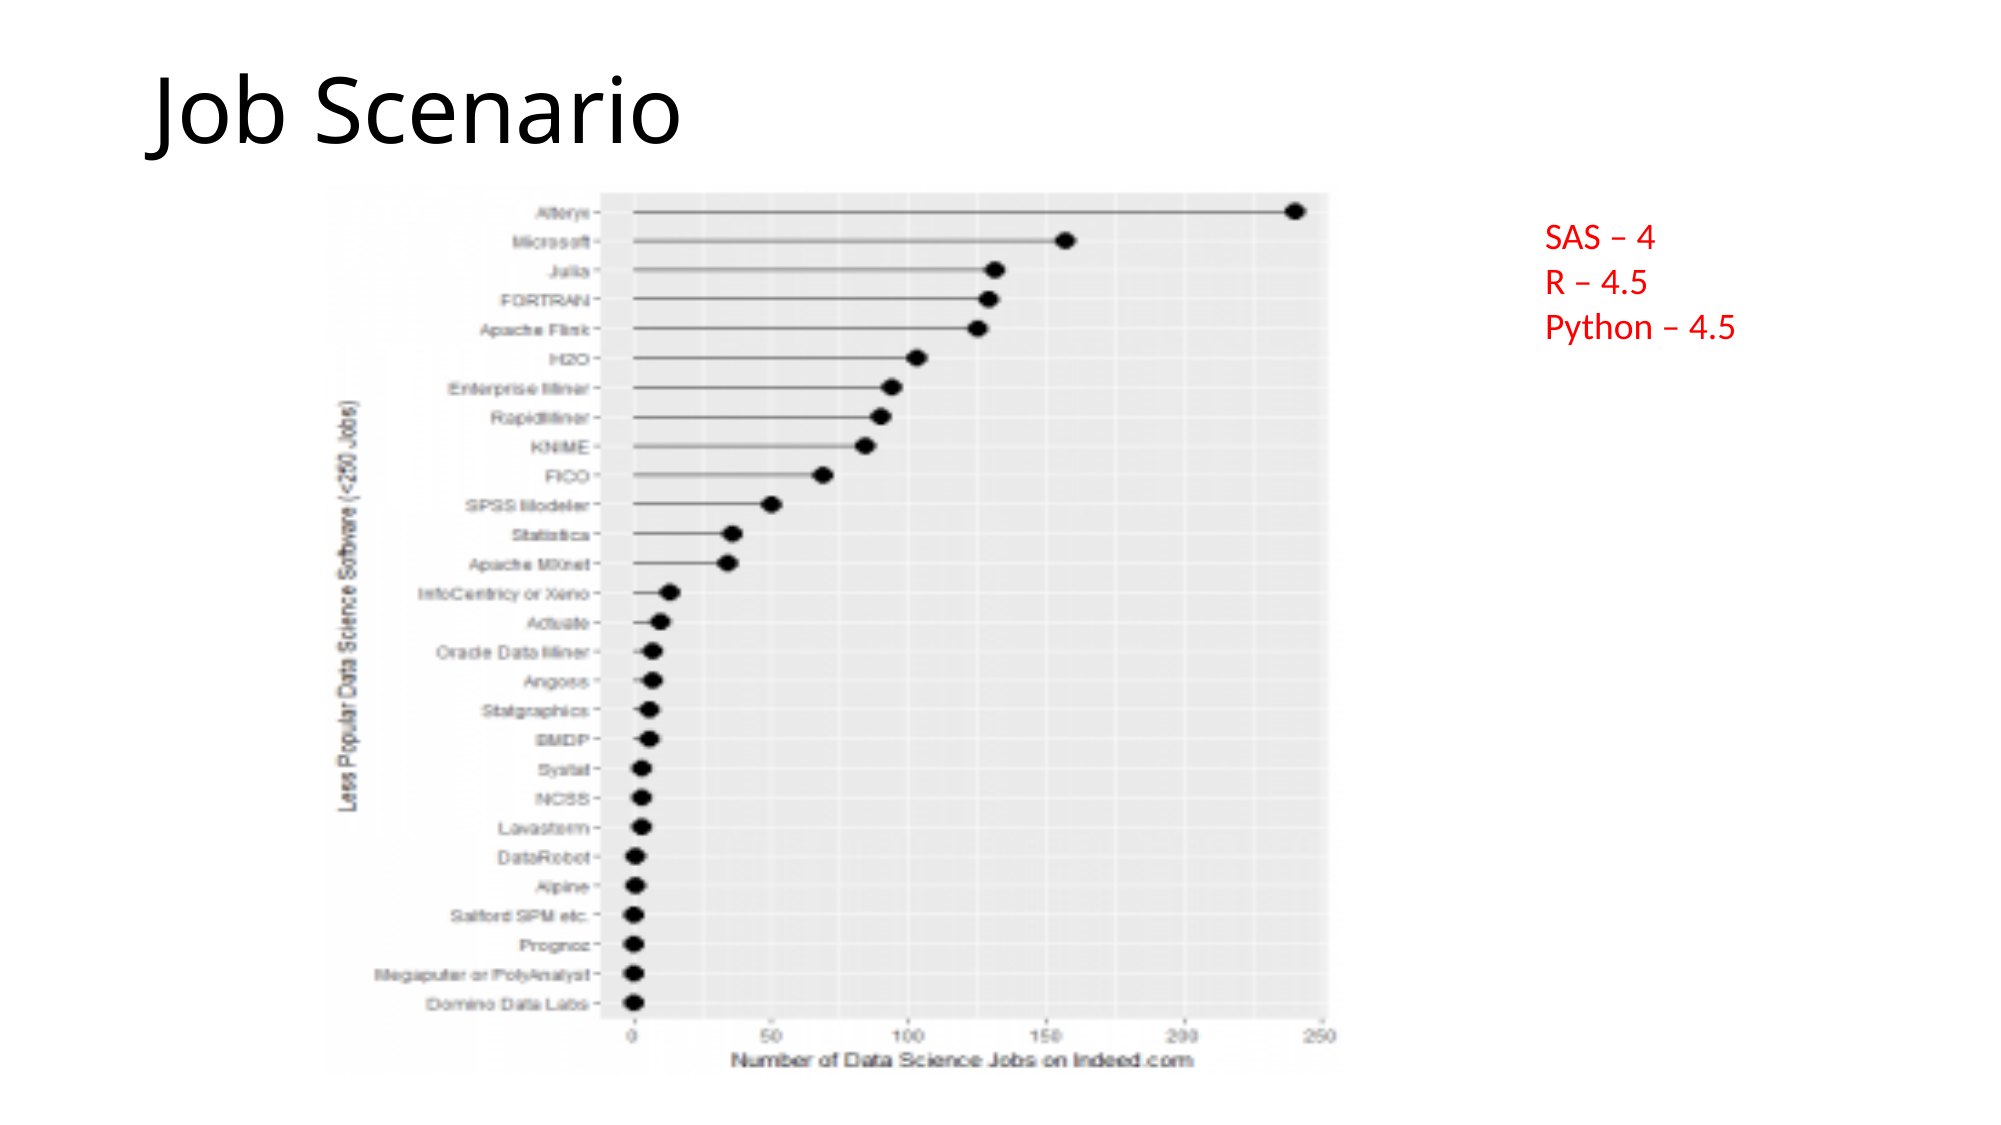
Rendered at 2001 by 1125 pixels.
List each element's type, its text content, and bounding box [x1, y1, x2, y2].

picture [325, 185, 1341, 1077]
text_box SAS – 4 R – 4.5 Python – 4.5 [1530, 204, 1752, 400]
title Job Scenario [137, 59, 1863, 278]
